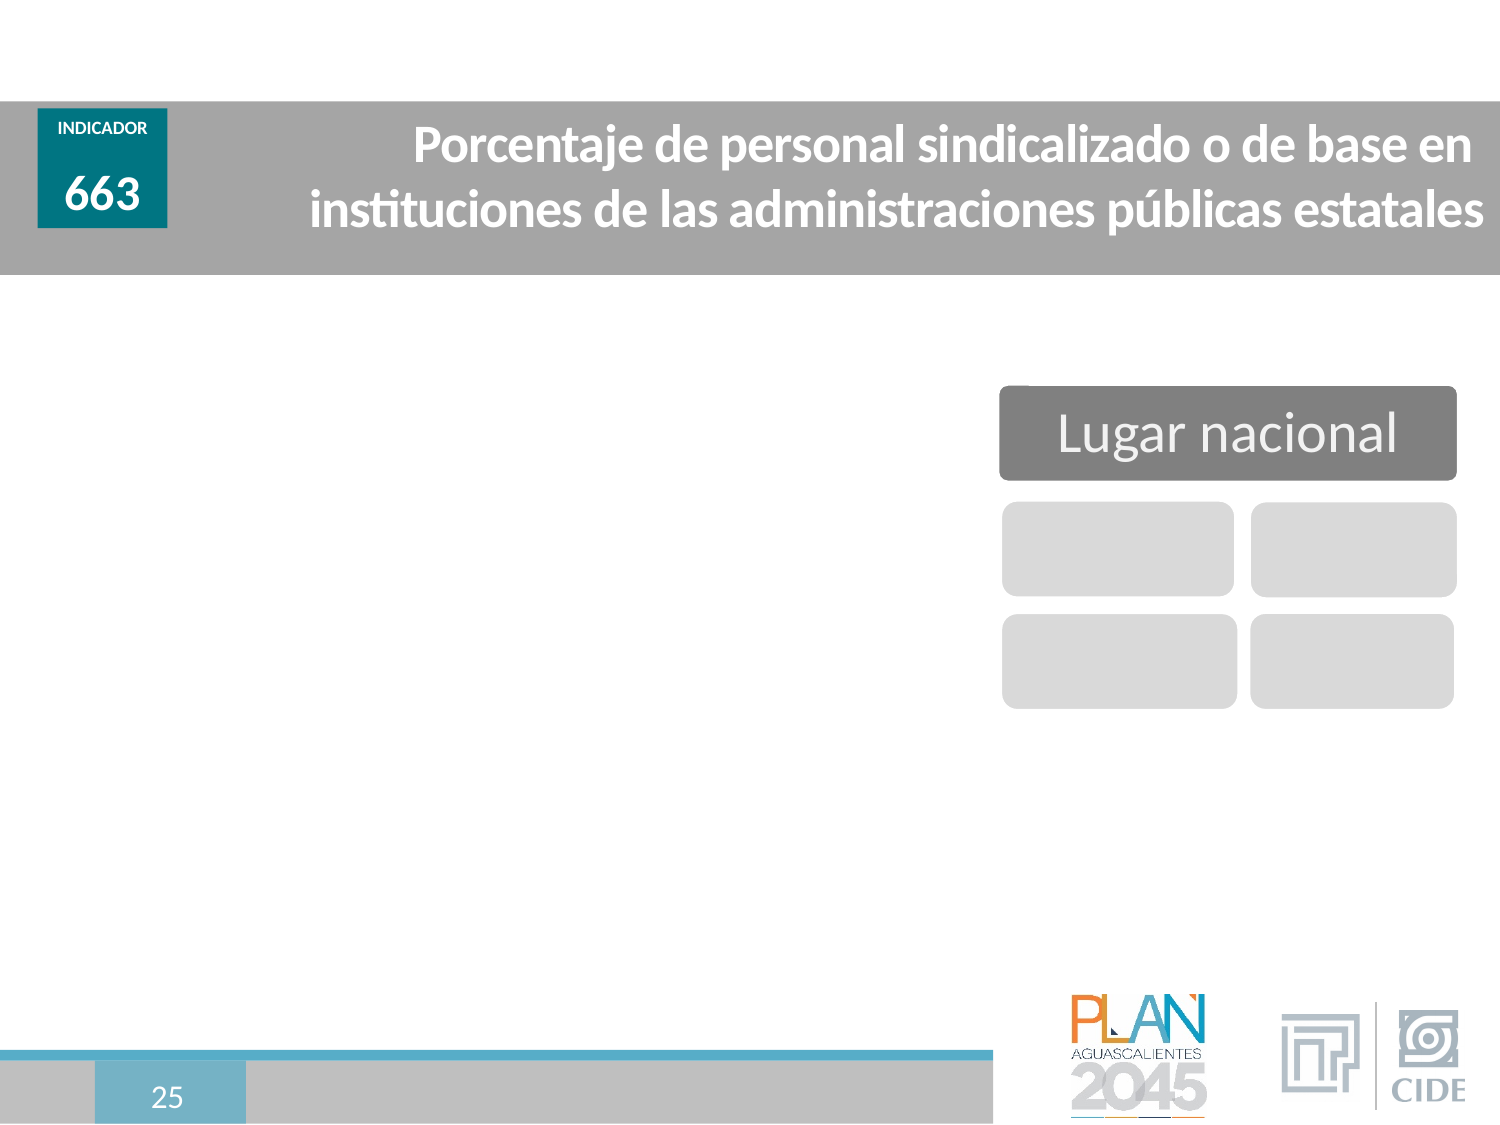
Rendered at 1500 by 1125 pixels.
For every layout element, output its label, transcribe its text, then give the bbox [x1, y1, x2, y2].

text_box INDICADOR 663 [37, 108, 168, 229]
title Porcentaje de personal sindicalizado o de base en instituciones de las administraciones públicas estatales [0, 101, 1500, 275]
picture [1170, 994, 1200, 1033]
slide_number 25 [86, 1065, 249, 1125]
picture [1071, 994, 1207, 1118]
